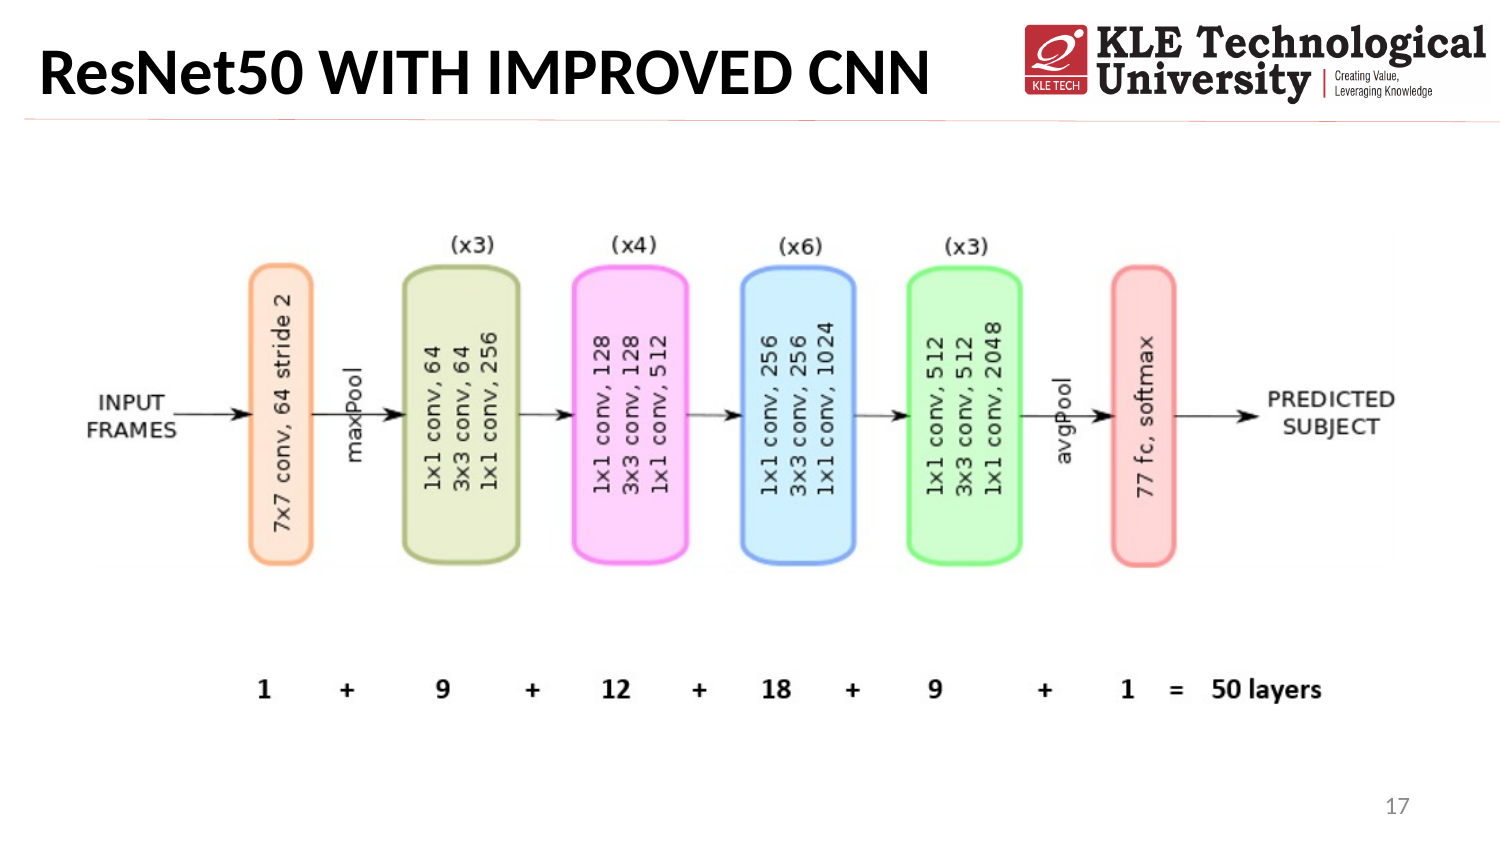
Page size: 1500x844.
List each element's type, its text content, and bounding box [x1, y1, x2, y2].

text_box [0, 0, 1350, 141]
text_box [24, 118, 1500, 123]
picture [49, 203, 1451, 720]
slide_number 17 [1074, 782, 1425, 827]
picture [1021, 19, 1492, 105]
